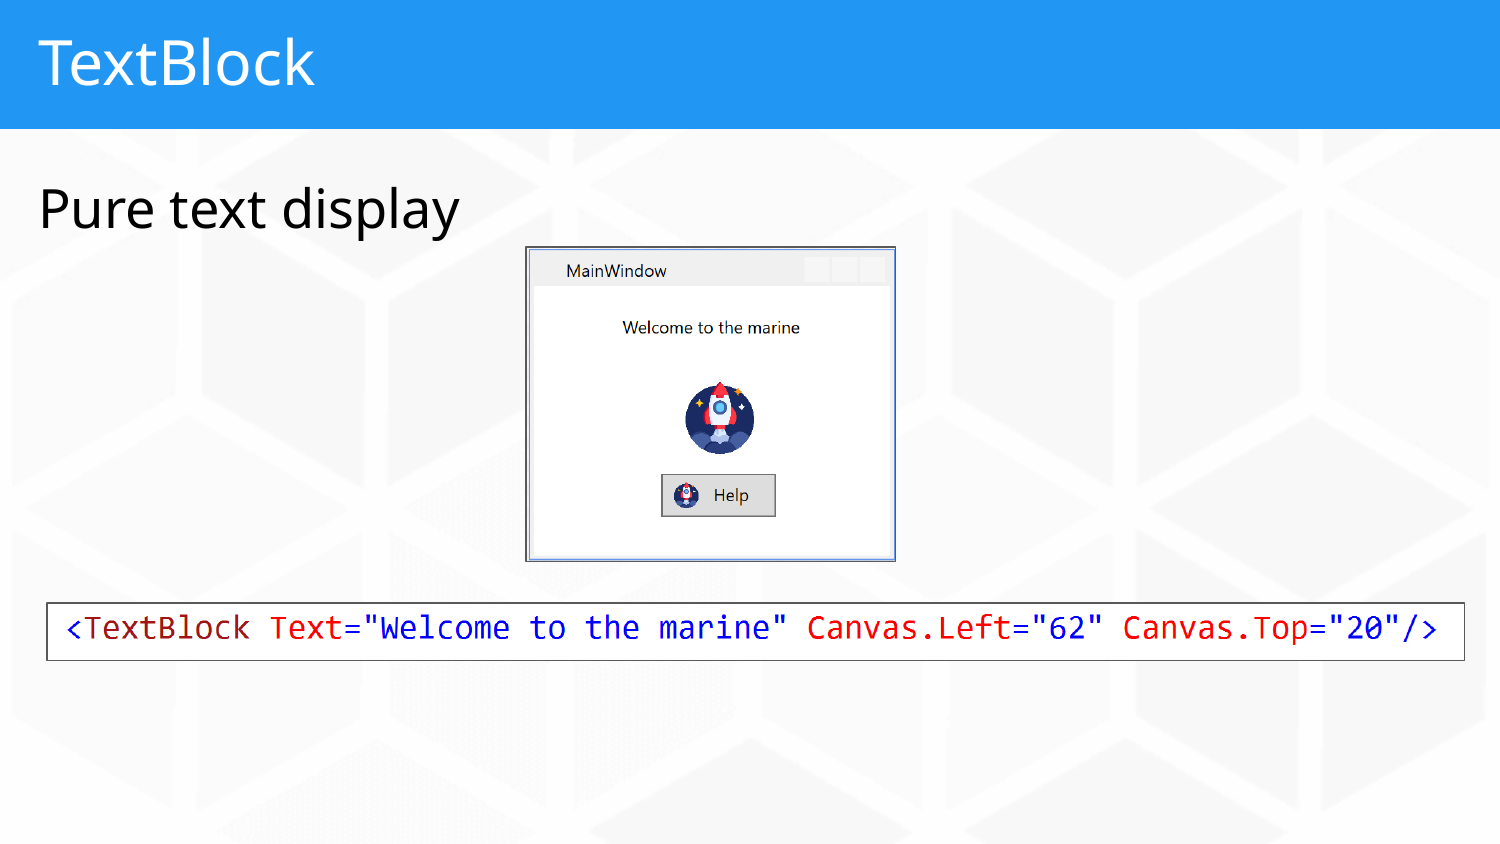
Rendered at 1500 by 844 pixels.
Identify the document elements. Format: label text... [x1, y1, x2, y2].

title TextBlock [23, 0, 1500, 122]
picture [526, 247, 895, 562]
list Pure text display [23, 149, 1489, 844]
picture [0, 129, 1500, 844]
picture [47, 603, 1464, 660]
